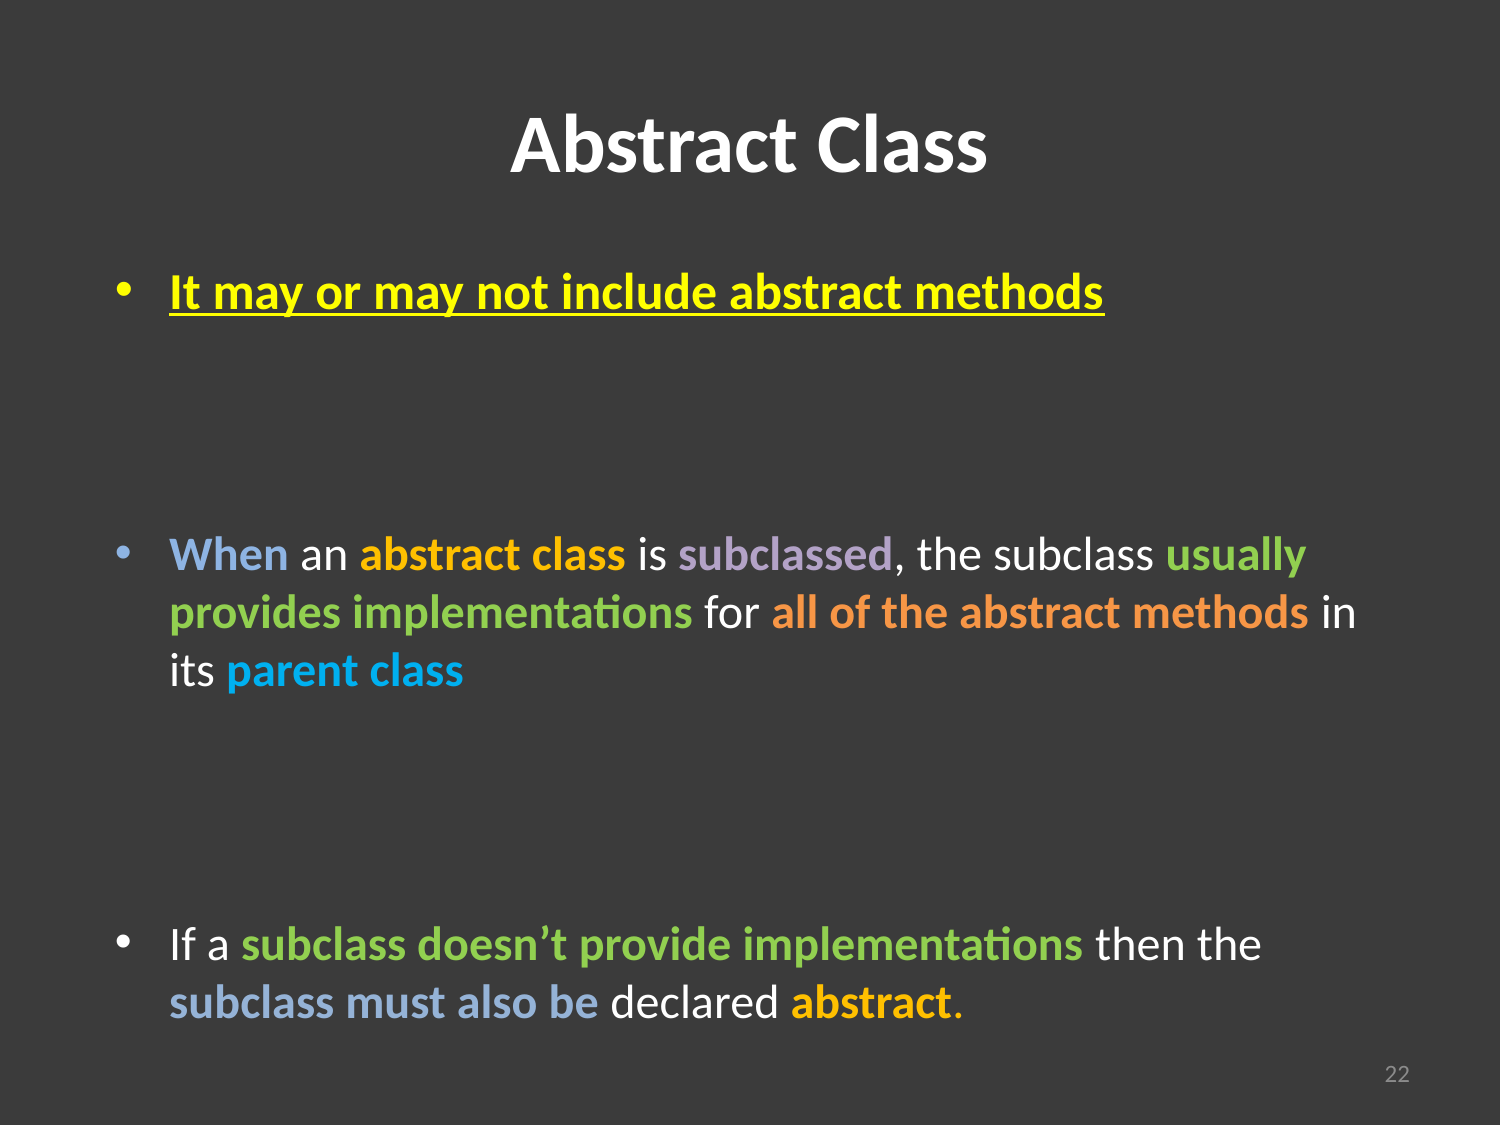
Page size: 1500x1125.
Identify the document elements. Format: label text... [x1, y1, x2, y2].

slide_number 22 [1074, 1042, 1425, 1103]
title Abstract Class [75, 45, 1425, 233]
list It may or may not include abstract methods When an abstract class is subclassed, the subclass usually provides implementations for all of the abstract methods in its parent class If a subclass doesn’t provide implementations then the subclass must also be declared abstract. [99, 249, 1375, 1043]
